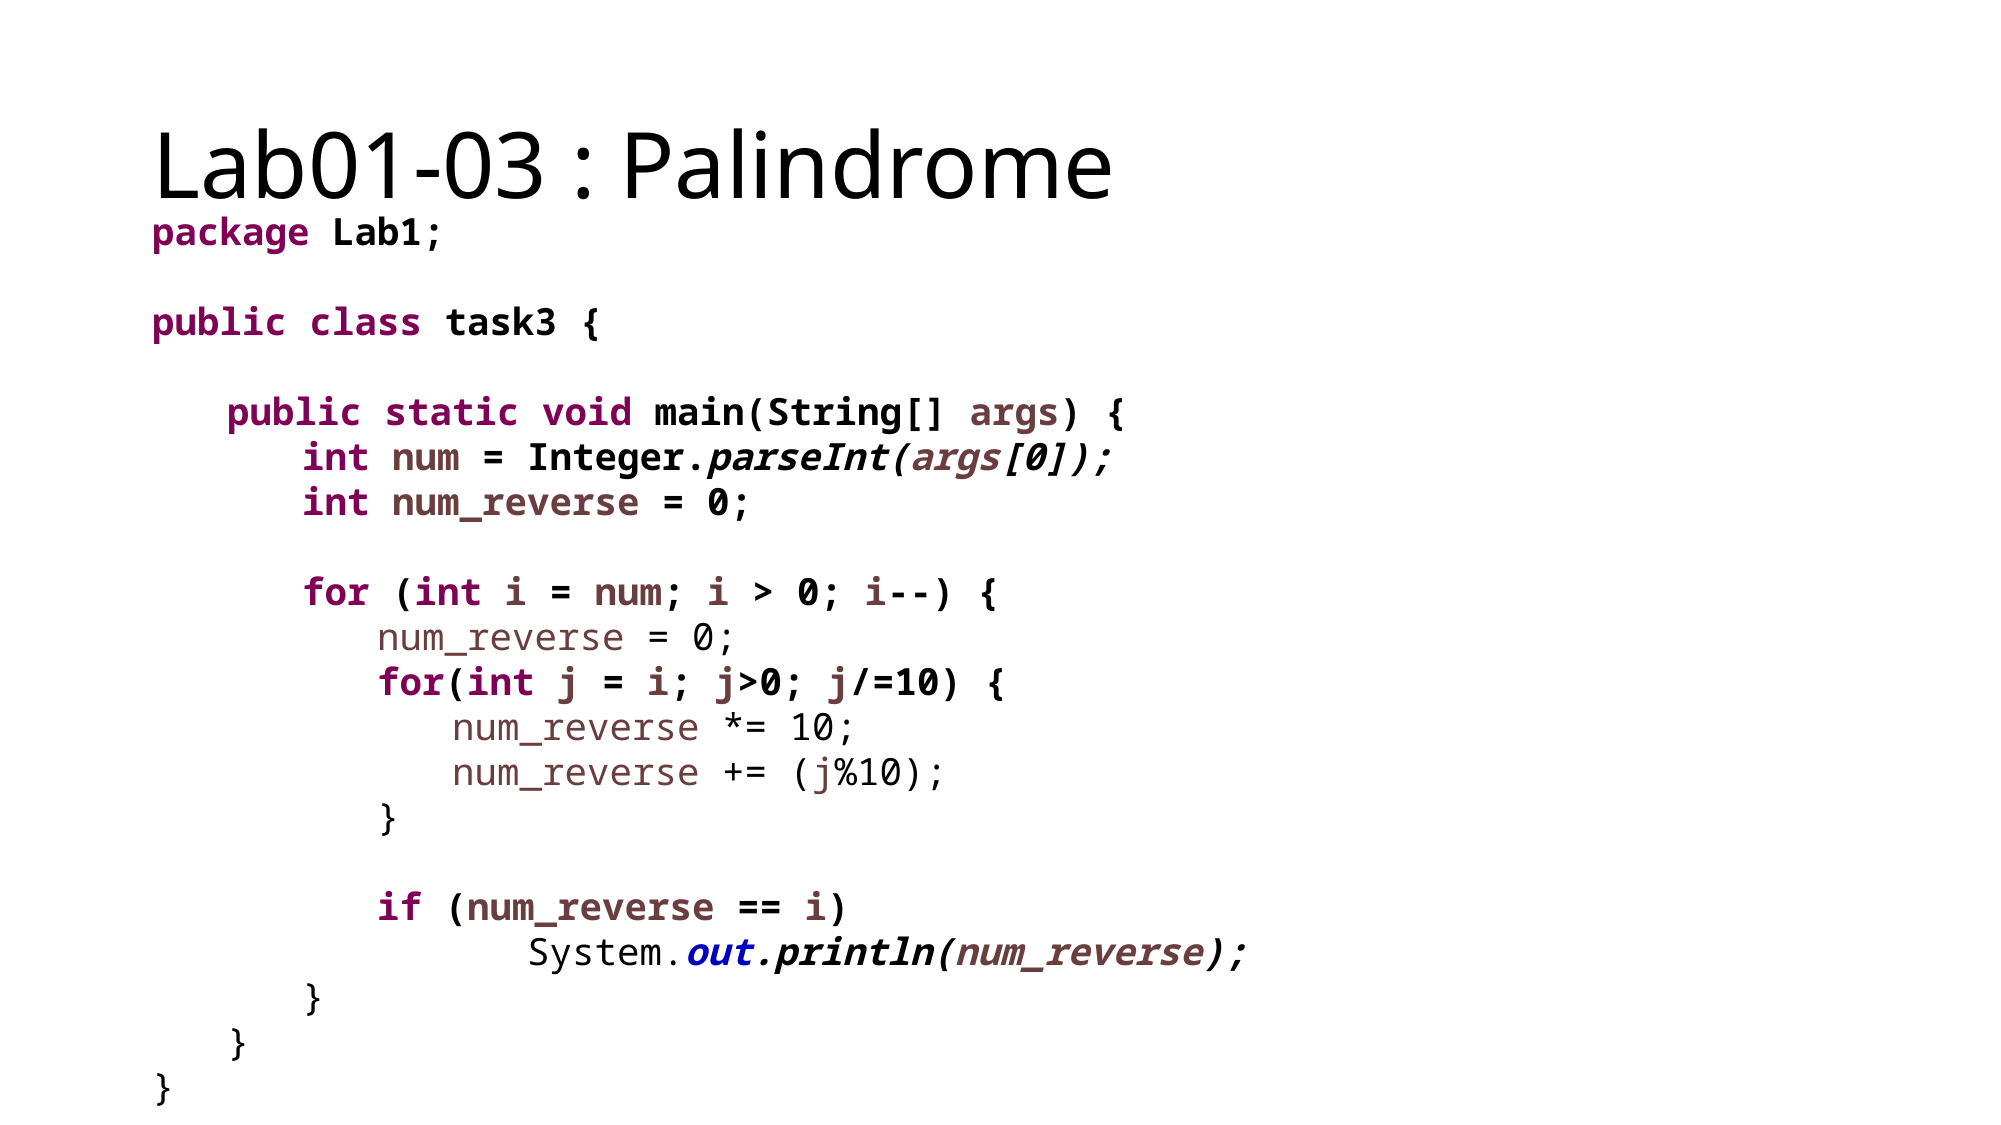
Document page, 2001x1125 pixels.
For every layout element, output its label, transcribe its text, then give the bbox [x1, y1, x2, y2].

text_box package Lab1; public class task3 { public static void main(String[] args) { int num = Integer.parseInt(args[0]); int num_reverse = 0; for (int i = num; i > 0; i--) { num_reverse = 0; for(int j = i; j>0; j/=10) { num_reverse *= 10; num_reverse += (j%10); } if (num_reverse == i) System.out.println(num_reverse); } } } [137, 201, 1413, 1116]
title Lab01-03 : Palindrome [137, 59, 1863, 278]
